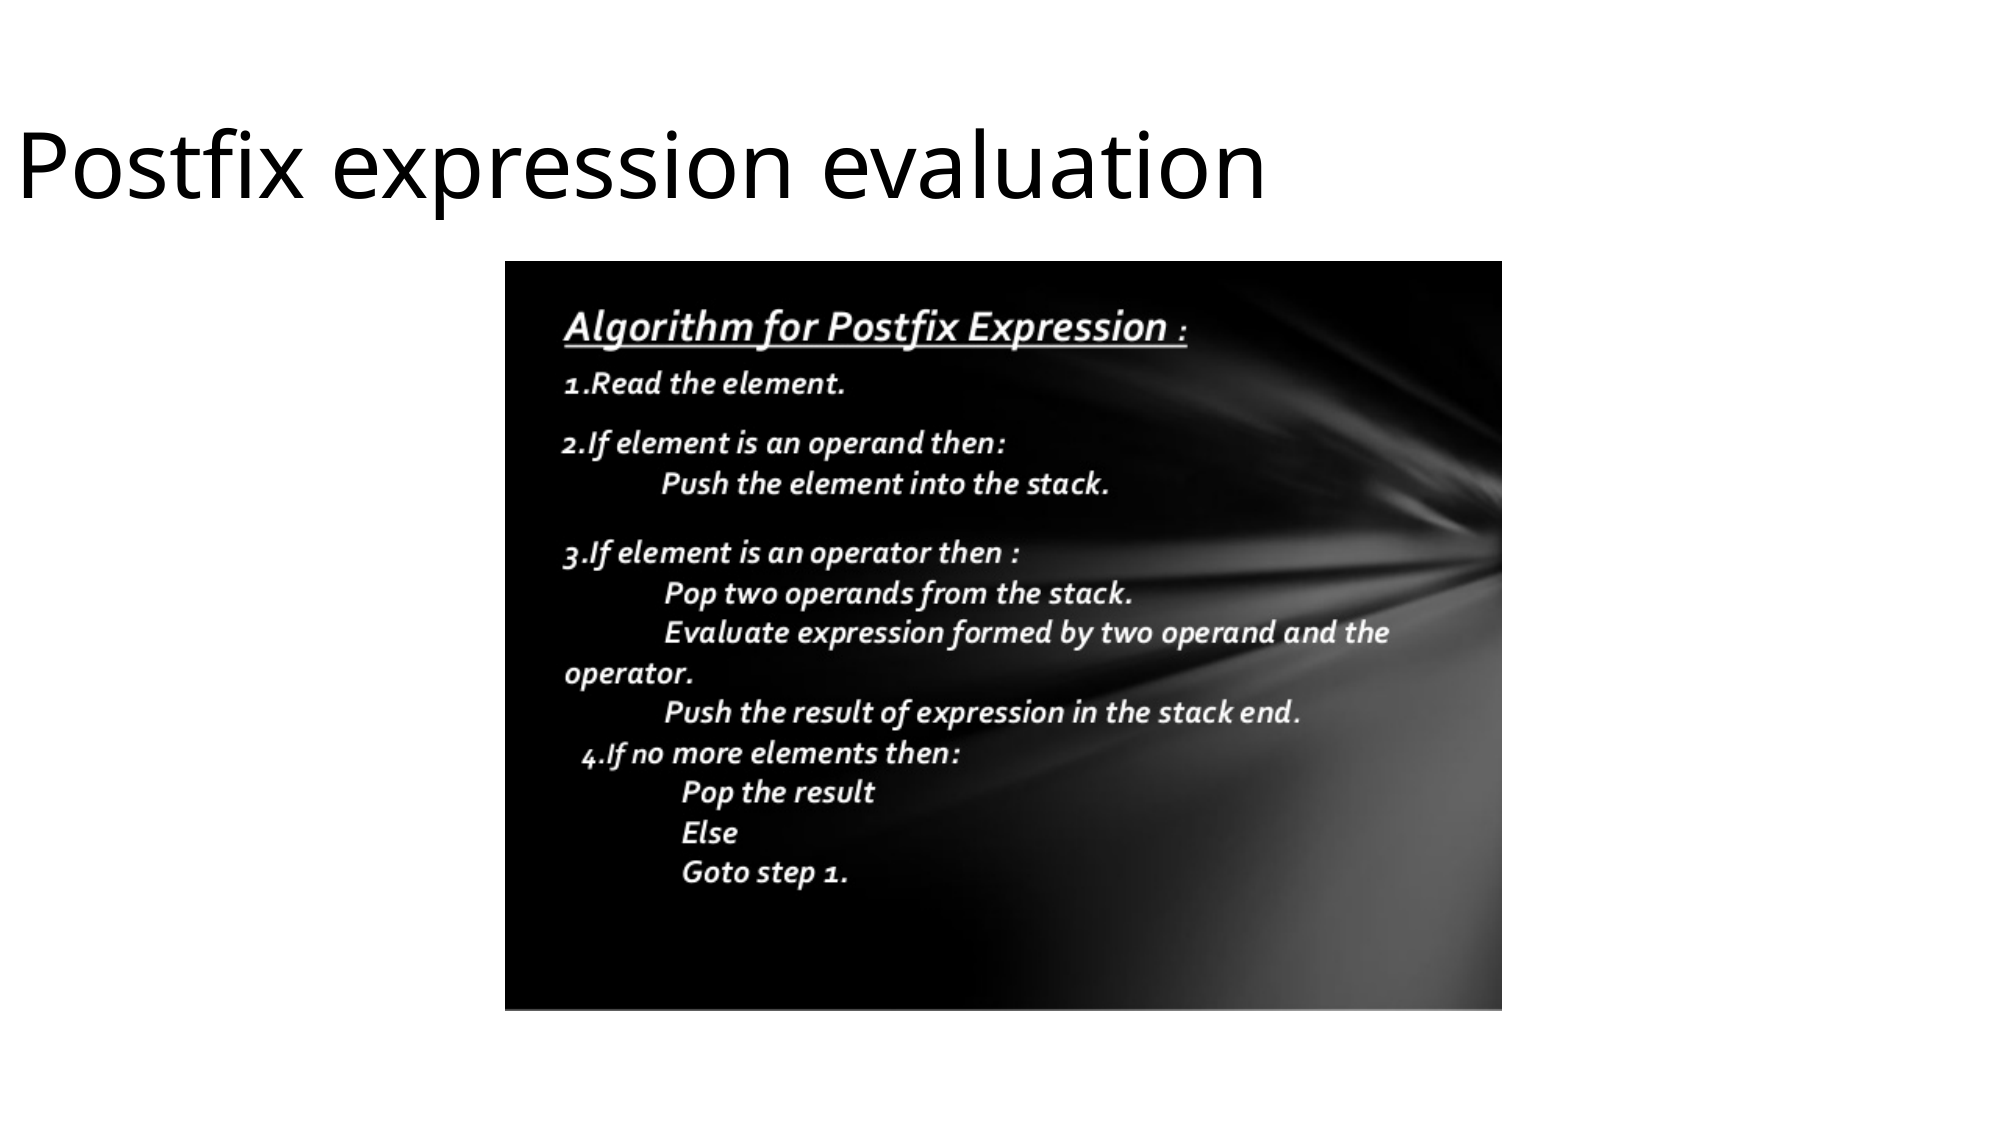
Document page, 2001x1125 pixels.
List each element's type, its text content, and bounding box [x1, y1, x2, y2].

title Postfix expression evaluation [0, 59, 1725, 278]
picture [505, 261, 1502, 1011]
